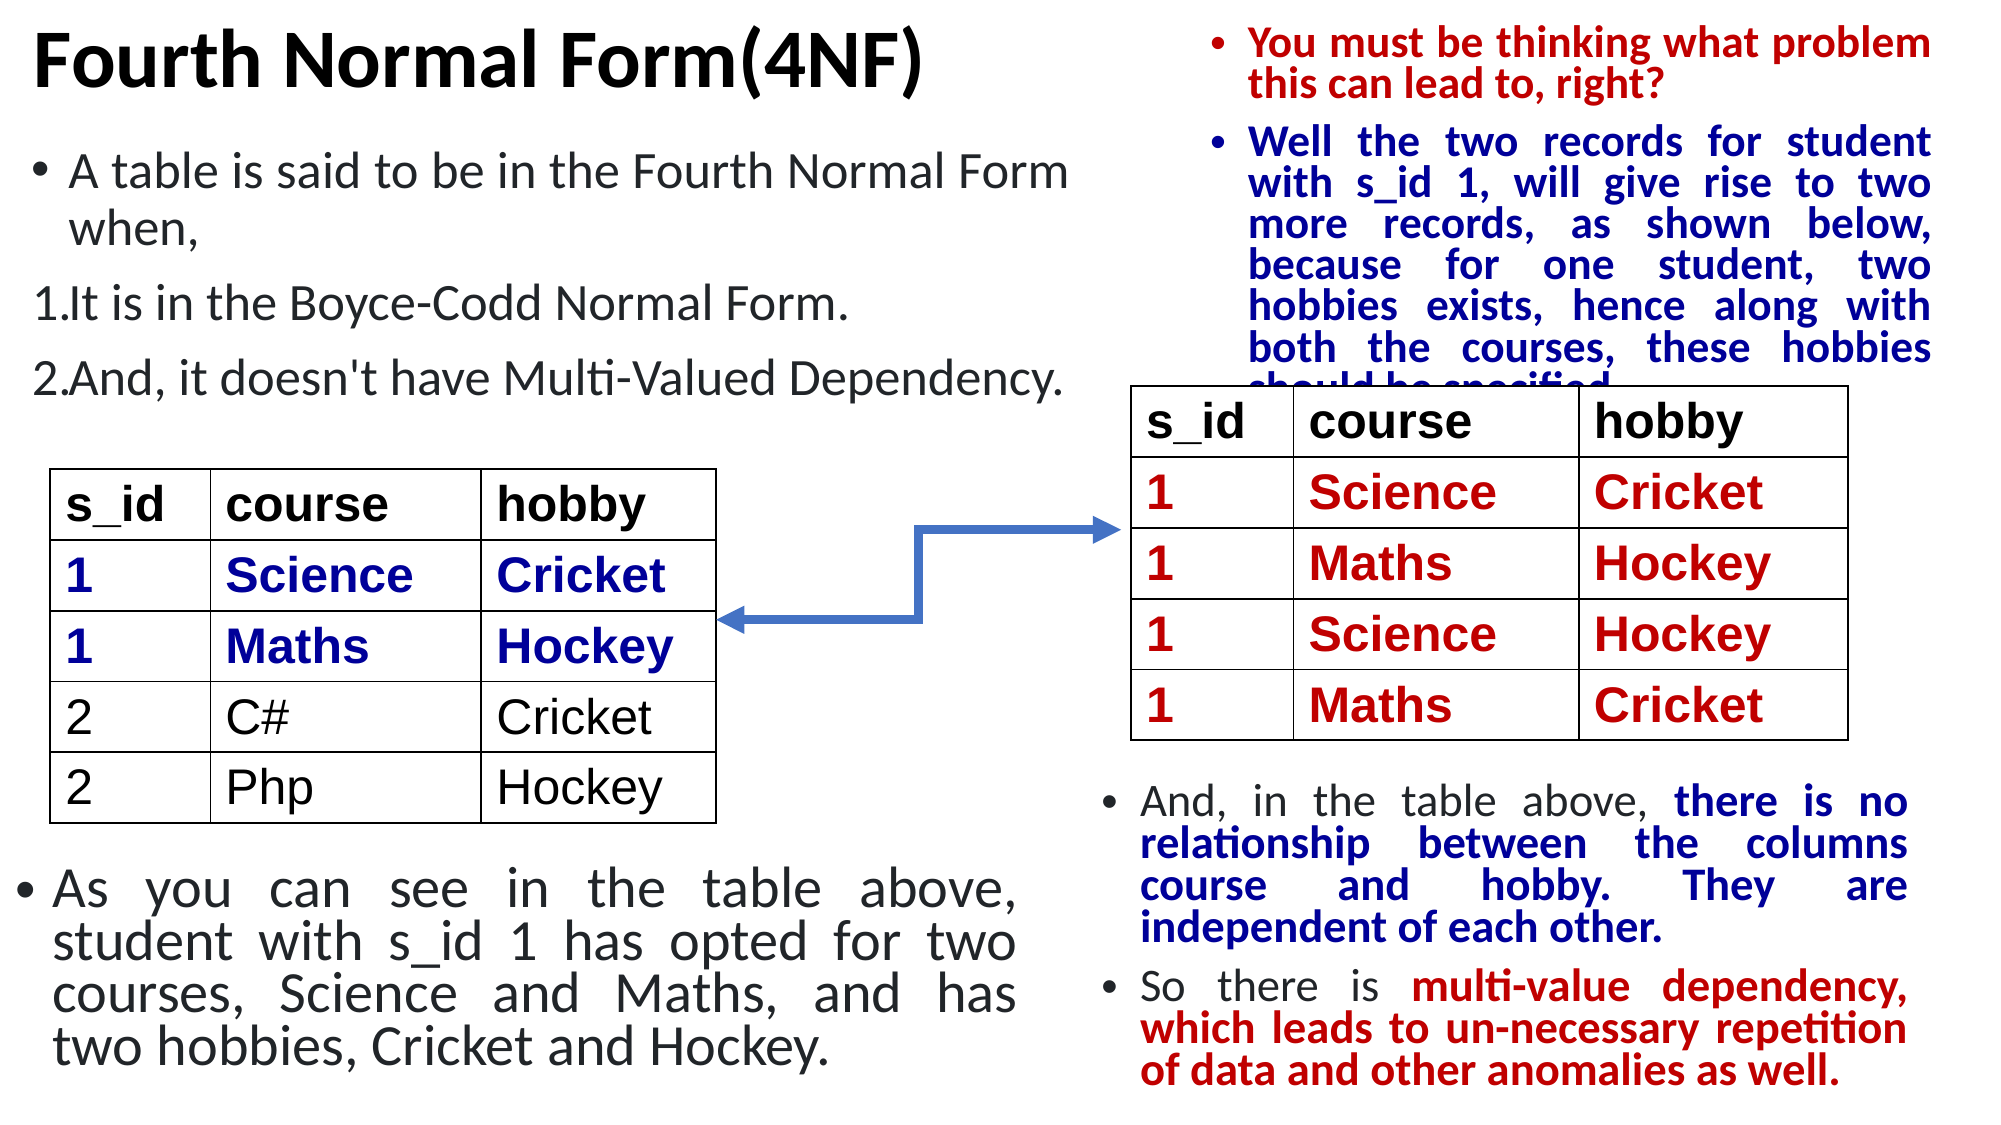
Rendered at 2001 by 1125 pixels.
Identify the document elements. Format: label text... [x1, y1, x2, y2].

text_box You must be thinking what problem this can lead to, right? Well the two records for student with s_id 1, will give rise to two more records, as shown below, because for one student, two hobbies exists, hence along with both the courses, these hobbies should be specified. [1195, 17, 1948, 422]
table_header hobby [1580, 387, 1847, 456]
table_cell Hockey [482, 612, 715, 681]
table_cell Hockey [1580, 600, 1847, 669]
table_cell Science [1294, 458, 1578, 527]
table_cell Cricket [482, 541, 710, 610]
table_cell Maths [211, 612, 480, 681]
table_header course [211, 470, 480, 539]
table_header hobby [482, 470, 715, 539]
table_cell 2 [51, 753, 210, 822]
table_cell Maths [1294, 529, 1578, 598]
table_cell Hockey [482, 753, 715, 822]
table_header s_id [51, 470, 210, 539]
table_cell 1 [51, 612, 210, 681]
title Fourth Normal Form(4NF) [18, 2, 978, 119]
table_cell 1 [1132, 600, 1293, 669]
table_cell Cricket [1580, 670, 1847, 739]
table_cell Cricket [1580, 458, 1847, 527]
table_cell Maths [1294, 670, 1578, 739]
table_cell 1 [51, 541, 210, 610]
text_box As you can see in the table above, student with s_id 1 has opted for two courses, Science and Maths, and has two hobbies, Cricket and Hockey. [0, 858, 1033, 1123]
table_cell 2 [51, 682, 210, 751]
table_header s_id [1132, 387, 1293, 456]
table_cell 1 [1132, 670, 1293, 739]
table_cell 1 [1132, 458, 1293, 527]
table_header course [1294, 387, 1578, 456]
table_cell Cricket [482, 682, 715, 751]
table_cell Php [211, 753, 480, 822]
table_cell Hockey [1580, 529, 1847, 598]
text_box And, in the table above, there is no relationship between the columns course and hobby. They are independent of each other. So there is multi-value dependency, which leads to un-necessary repetition of data and other anomalies as well. [1086, 775, 1924, 1108]
table_cell C# [211, 682, 480, 751]
table_cell Science [1294, 600, 1578, 669]
table_cell 1 [1132, 529, 1293, 598]
list A table is said to be in the Fourth Normal Form when, It is in the Boyce-Codd Normal Form. And, it doesn't have Multi-Valued Dependency. [16, 135, 1087, 470]
table_cell Science [211, 541, 480, 610]
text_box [715, 529, 1122, 620]
